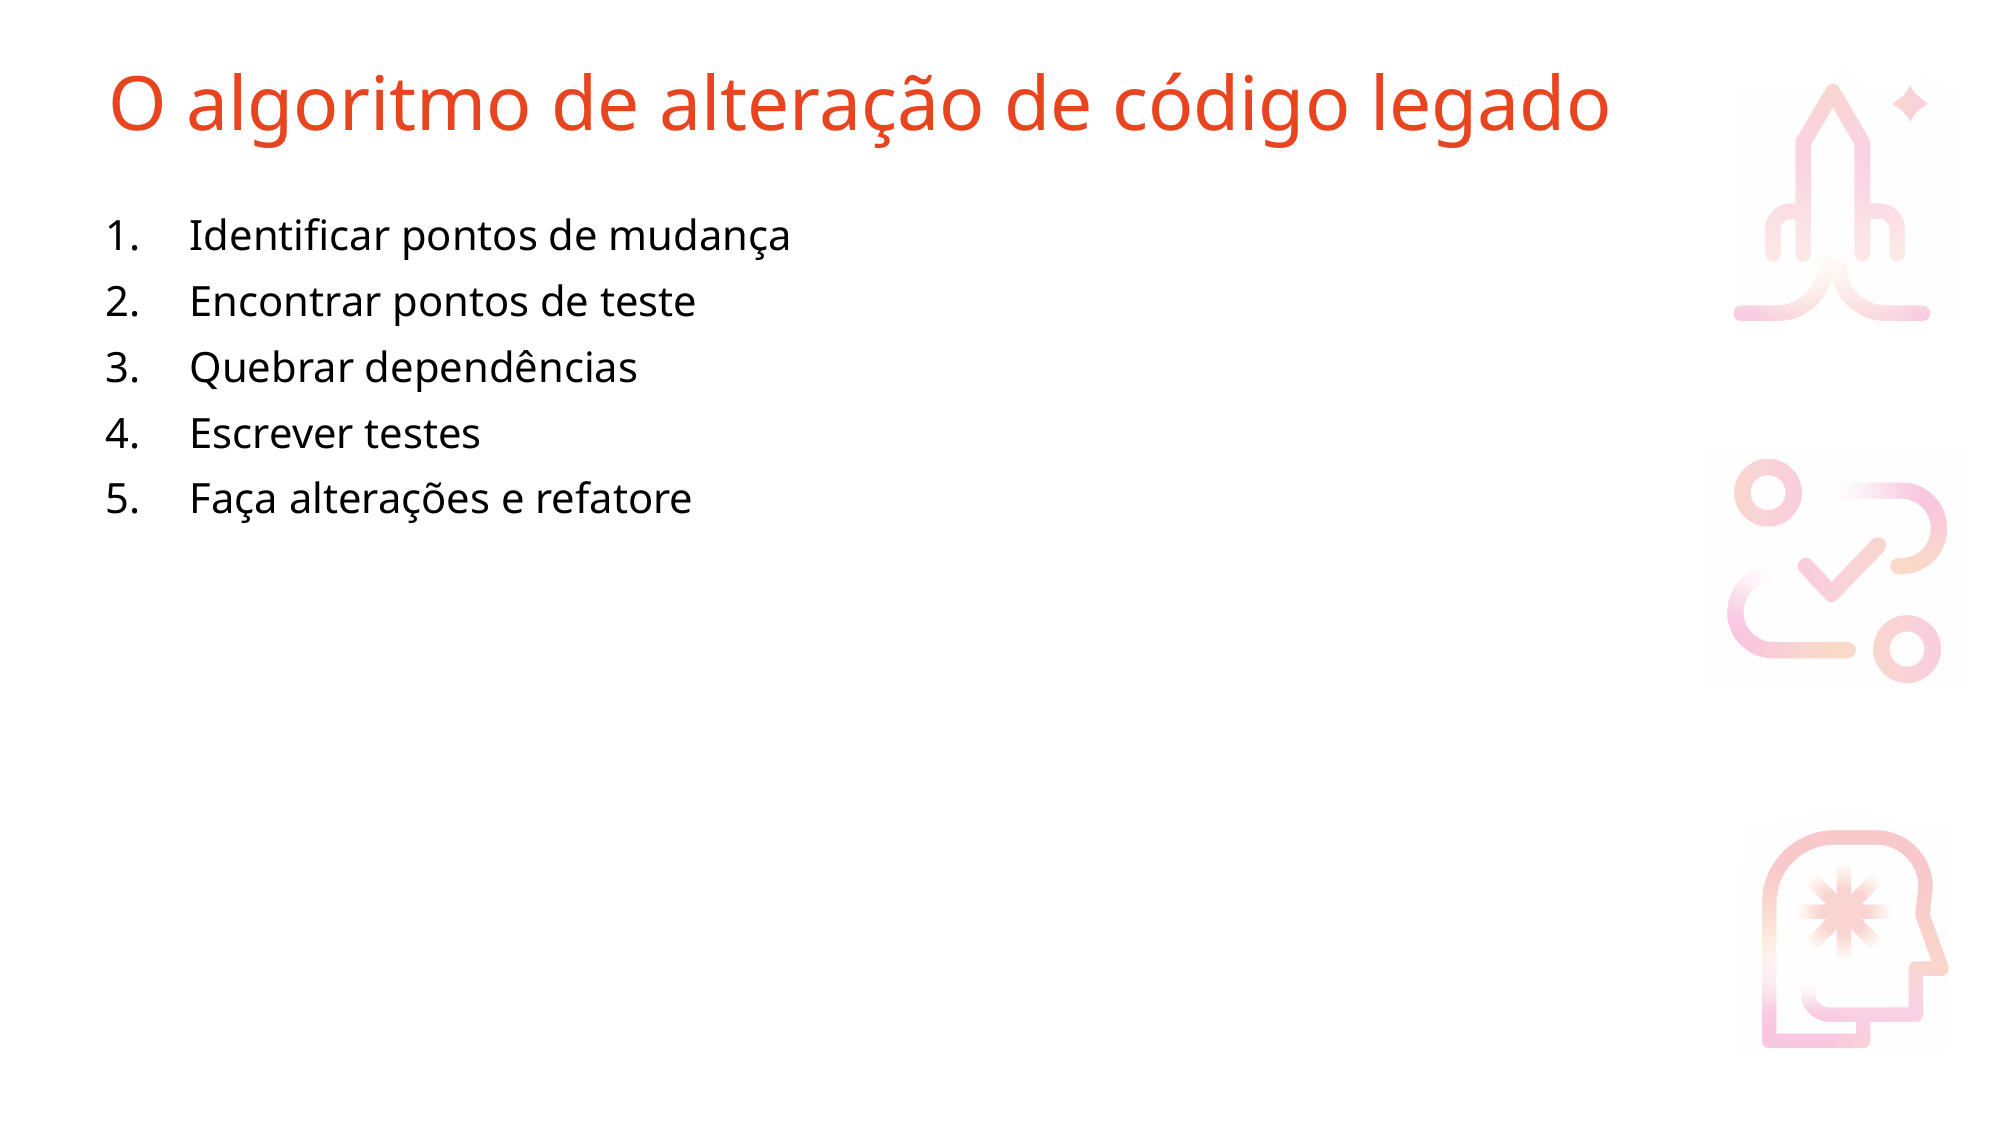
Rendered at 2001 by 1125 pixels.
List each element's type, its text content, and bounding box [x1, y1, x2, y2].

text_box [1707, 51, 1982, 1125]
text_box O algoritmo de alteração de código legado [108, 21, 1679, 148]
text_box Identificar pontos de mudança Encontrar pontos de teste Quebrar dependências Escrever testes Faça alterações e refatore [90, 207, 1707, 921]
